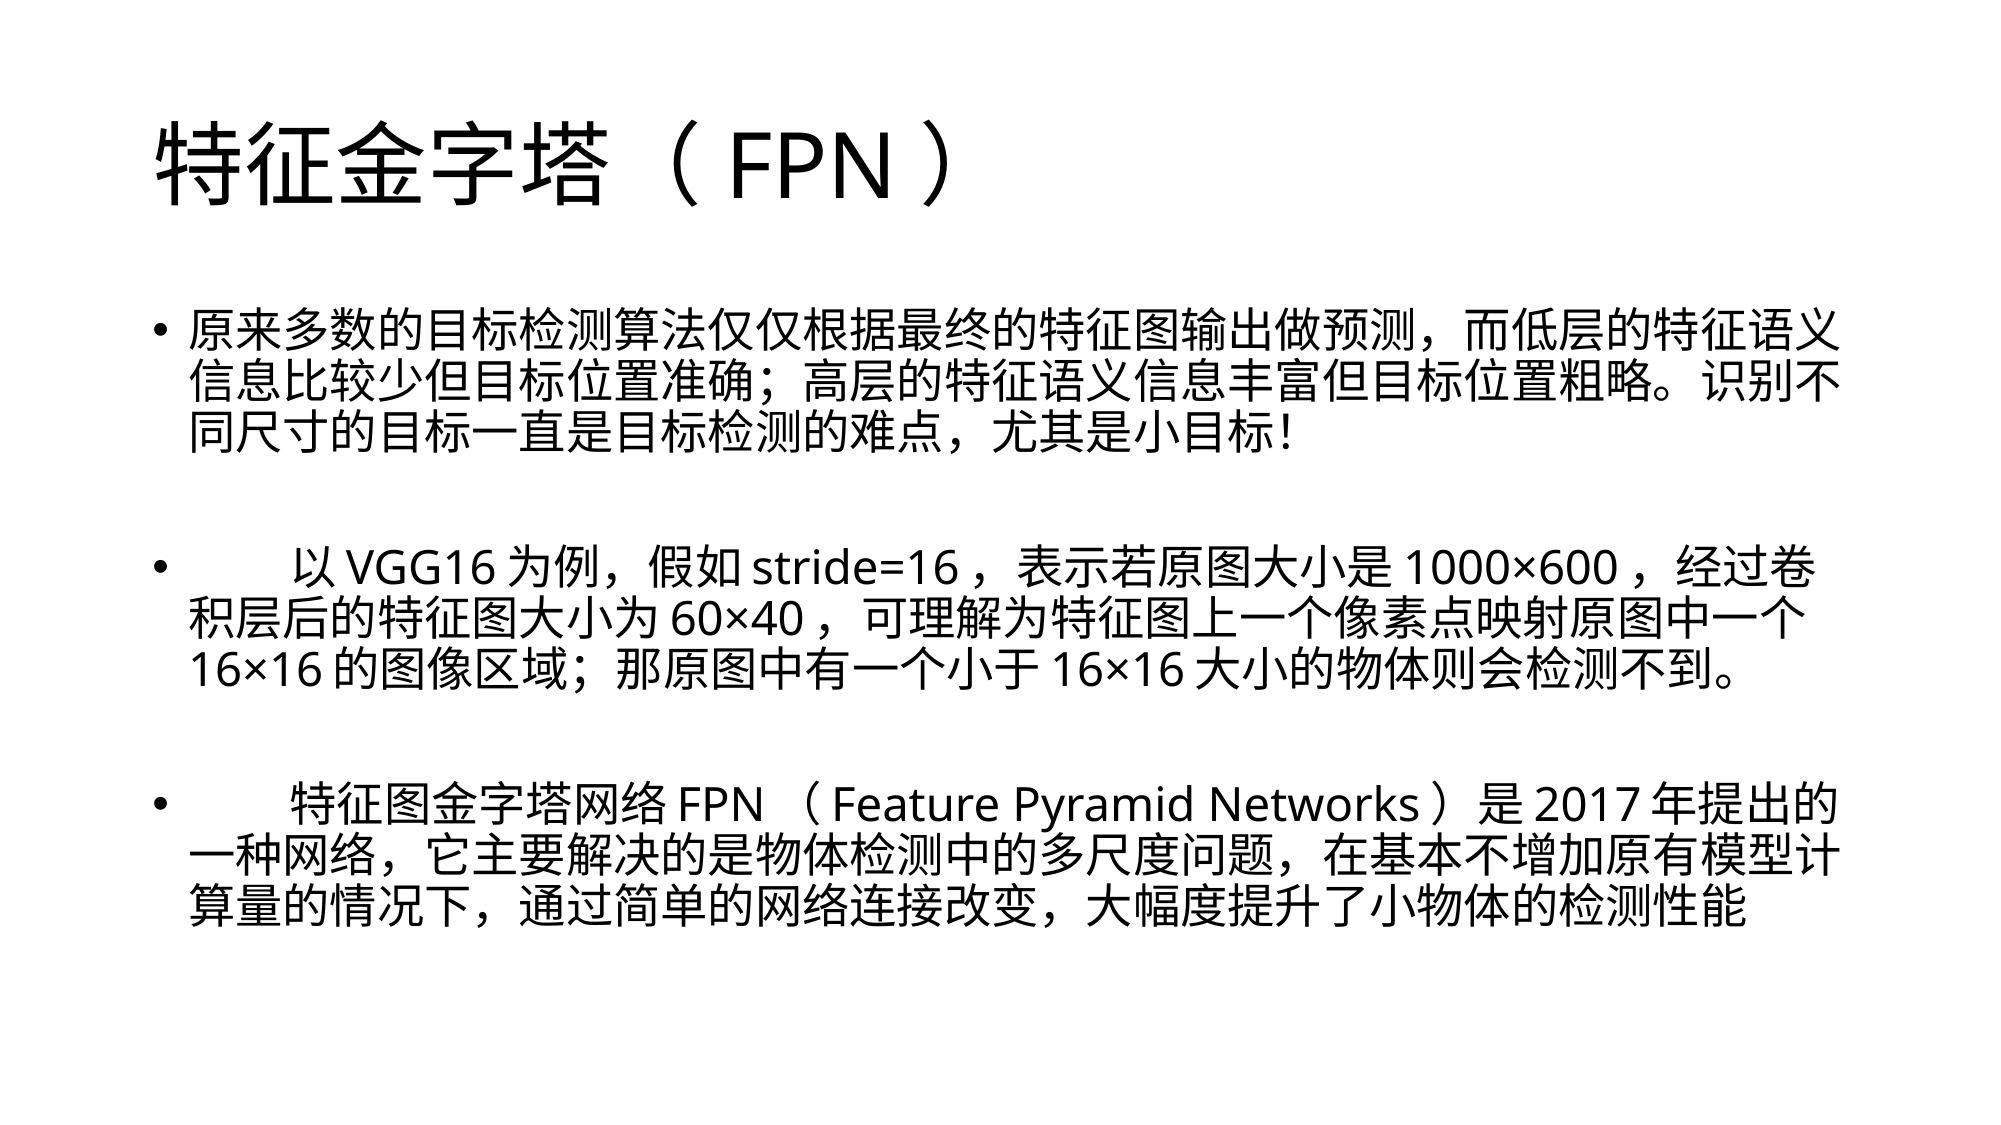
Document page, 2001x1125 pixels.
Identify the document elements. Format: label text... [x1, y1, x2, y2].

title 特征金字塔（FPN） [137, 59, 1863, 278]
list 原来多数的目标检测算法仅仅根据最终的特征图输出做预测，而低层的特征语义信息比较少但目标位置准确；高层的特征语义信息丰富但目标位置粗略。识别不同尺寸的目标一直是目标检测的难点，尤其是小目标！ 以VGG16为例，假如stride=16，表示若原图大小是1000×600，经过卷积层后的特征图大小为60×40，可理解为特征图上一个像素点映射原图中一个16×16的图像区域；那原图中有一个小于16×16大小的物体则会检测不到。 特征图金字塔网络FPN（Feature Pyramid Networks）是2017年提出的一种网络，它主要解决的是物体检测中的多尺度问题，在基本不增加原有模型计算量的情况下，通过简单的网络连接改变，大幅度提升了小物体的检测性能 [137, 299, 1863, 1014]
